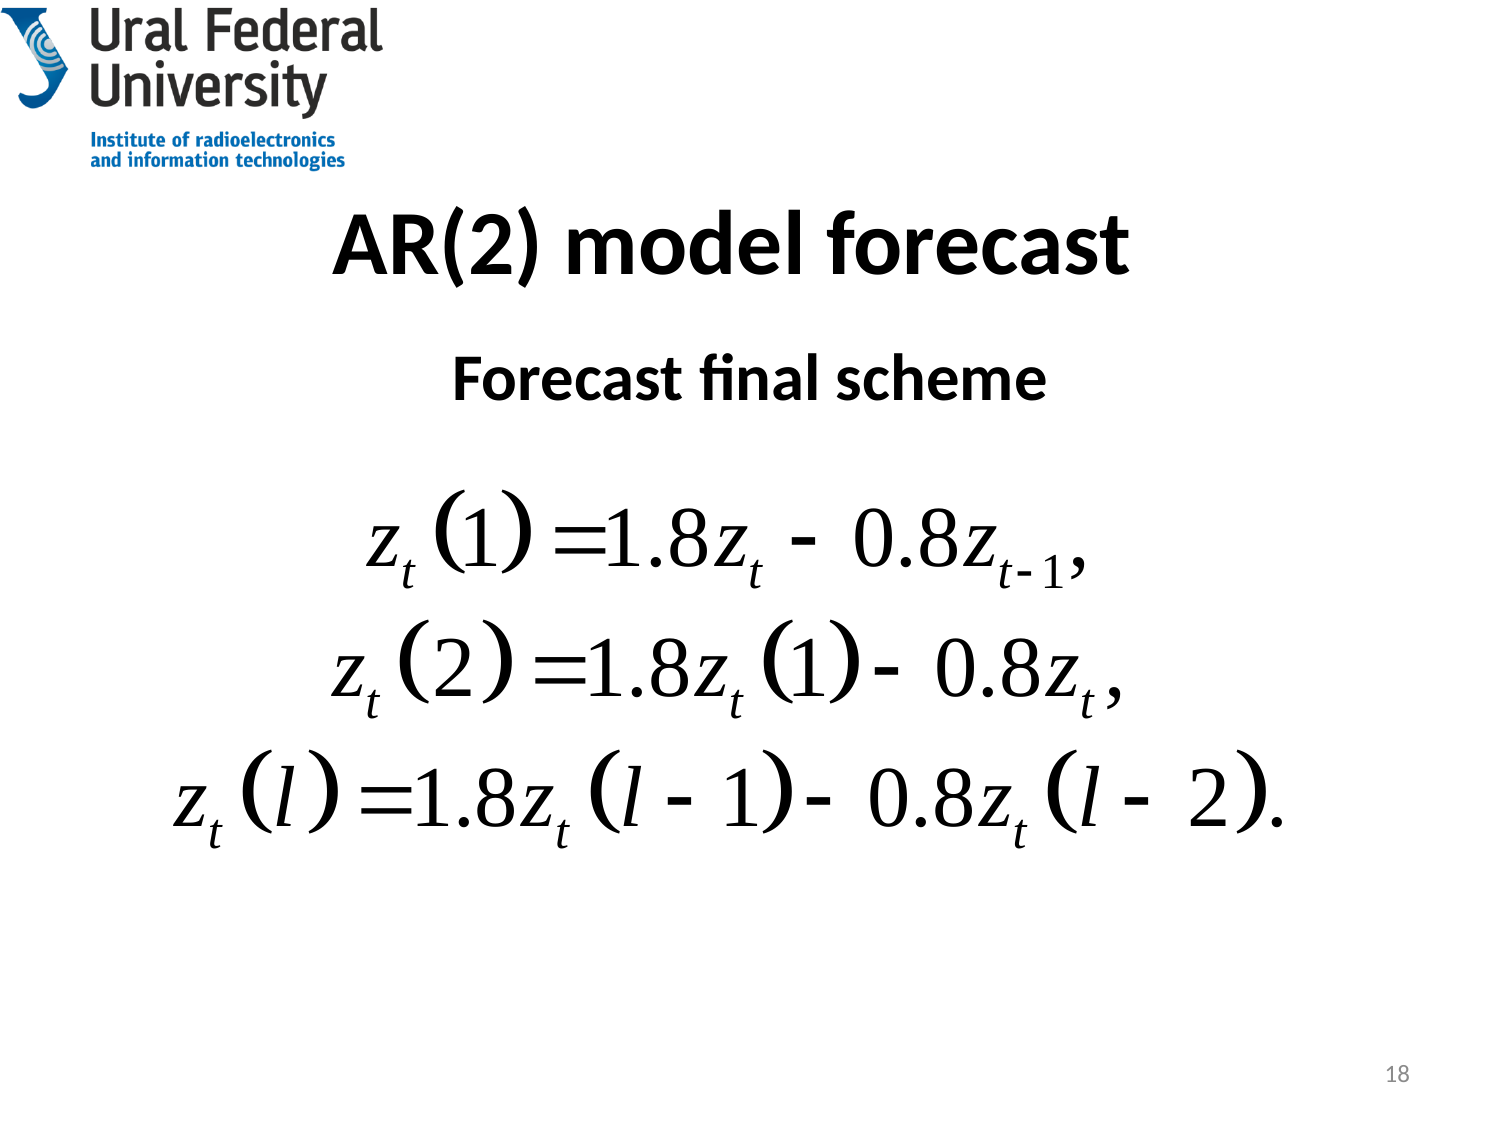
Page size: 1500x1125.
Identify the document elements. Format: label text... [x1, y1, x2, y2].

picture [0, 0, 384, 174]
list Forecast final scheme [75, 326, 1425, 1083]
title AR(2) model forecast [29, 172, 1436, 303]
slide_number 18 [1074, 1042, 1425, 1103]
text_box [159, 479, 1297, 870]
